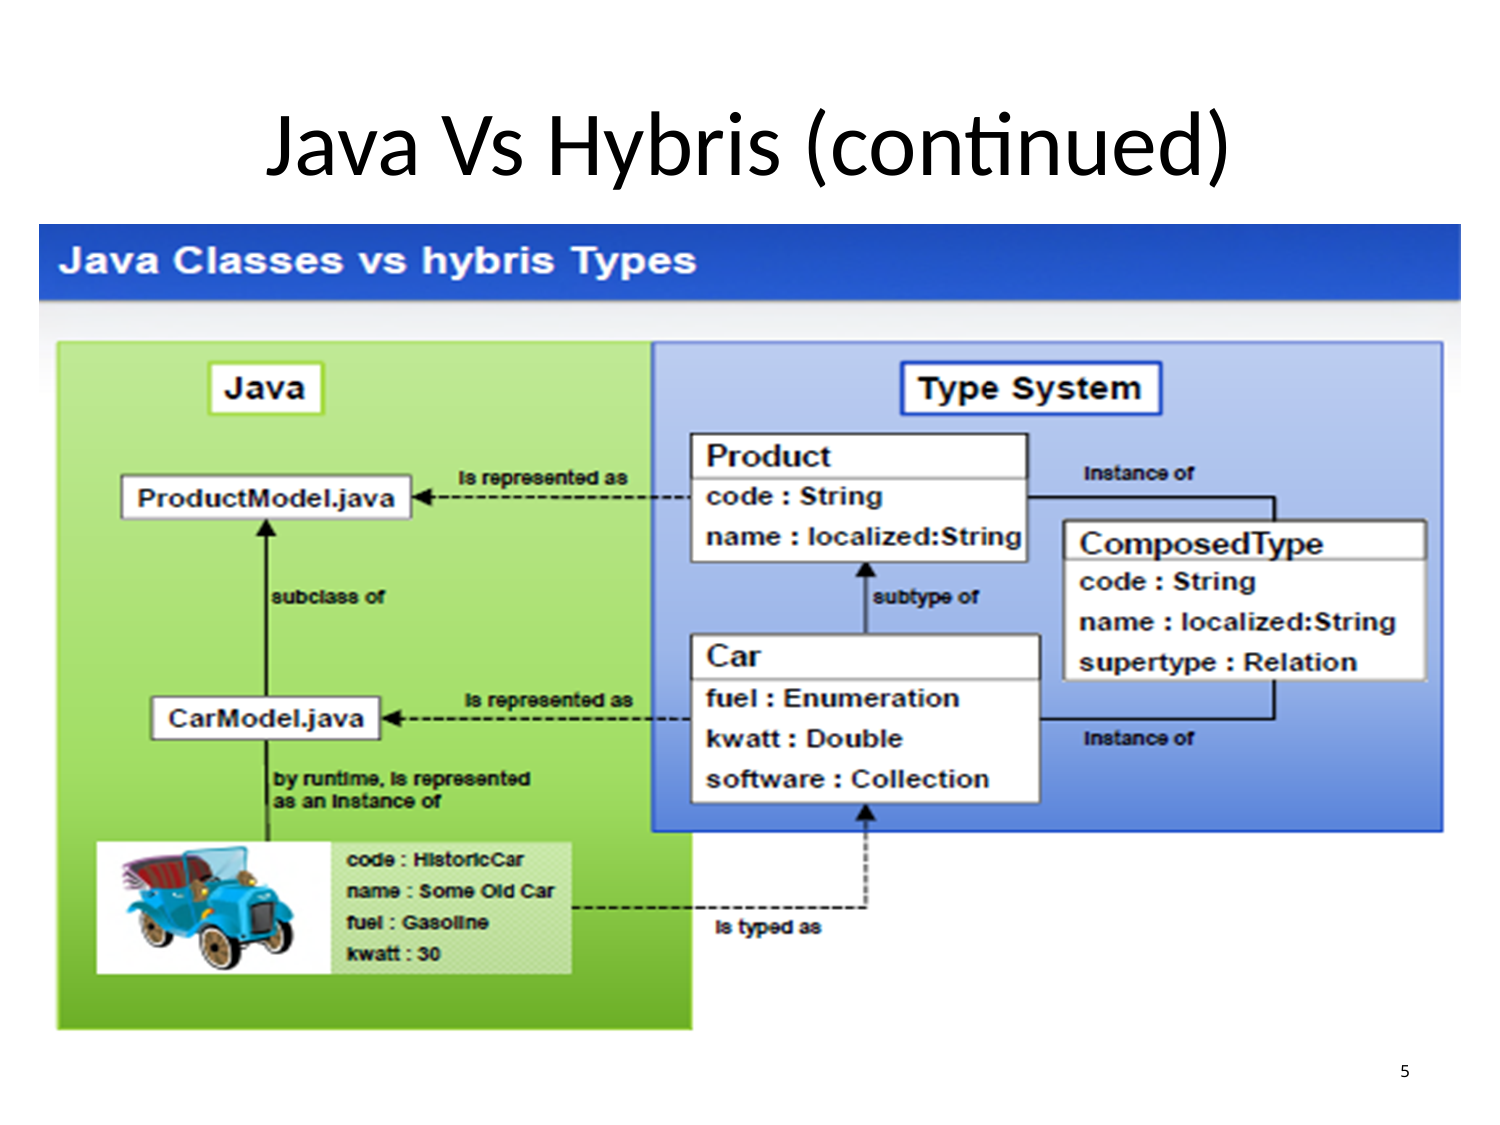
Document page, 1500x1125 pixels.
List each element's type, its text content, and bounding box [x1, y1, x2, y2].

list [39, 224, 1461, 1037]
title Java Vs Hybris (continued) [75, 45, 1425, 223]
slide_number 5 [1074, 1045, 1425, 1103]
